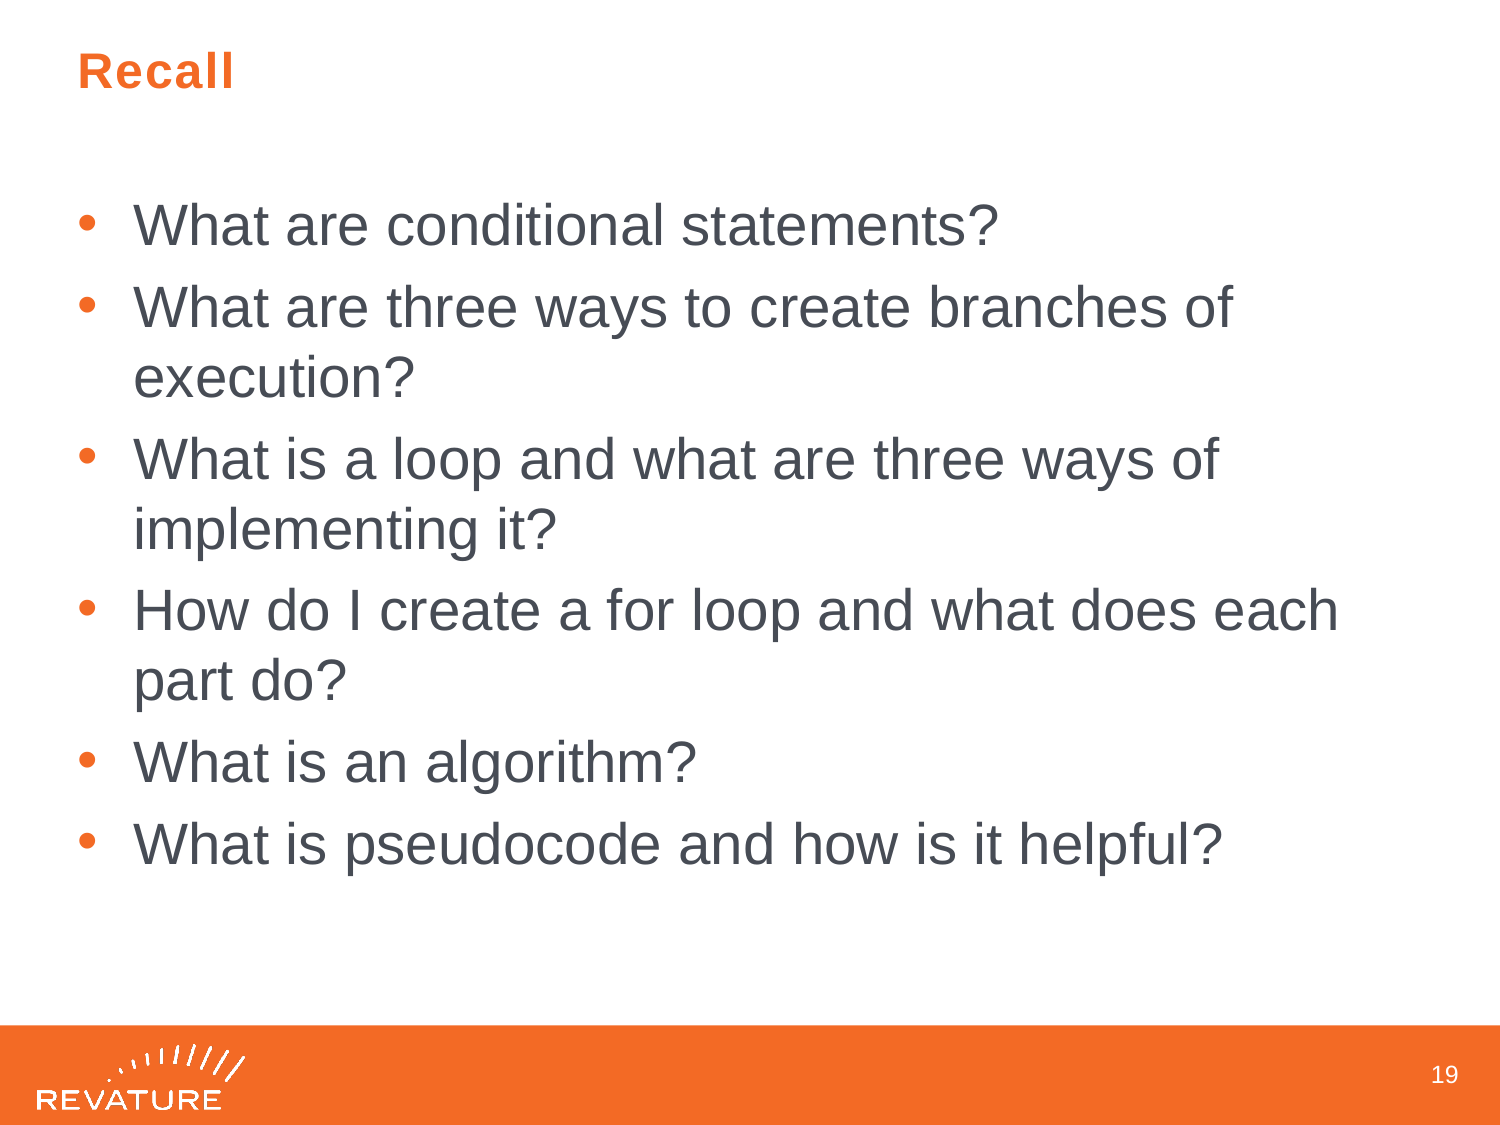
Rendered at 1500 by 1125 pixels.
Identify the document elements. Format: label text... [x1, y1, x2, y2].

picture [37, 1044, 245, 1110]
list What are conditional statements? What are three ways to create branches of execution? What is a loop and what are three ways of implementing it? How do I create a for loop and what does each part do? What is an algorithm? What is pseudocode and how is it helpful? [62, 179, 1438, 986]
slide_number 18 [1332, 1043, 1474, 1104]
title Recall [62, 0, 1438, 138]
